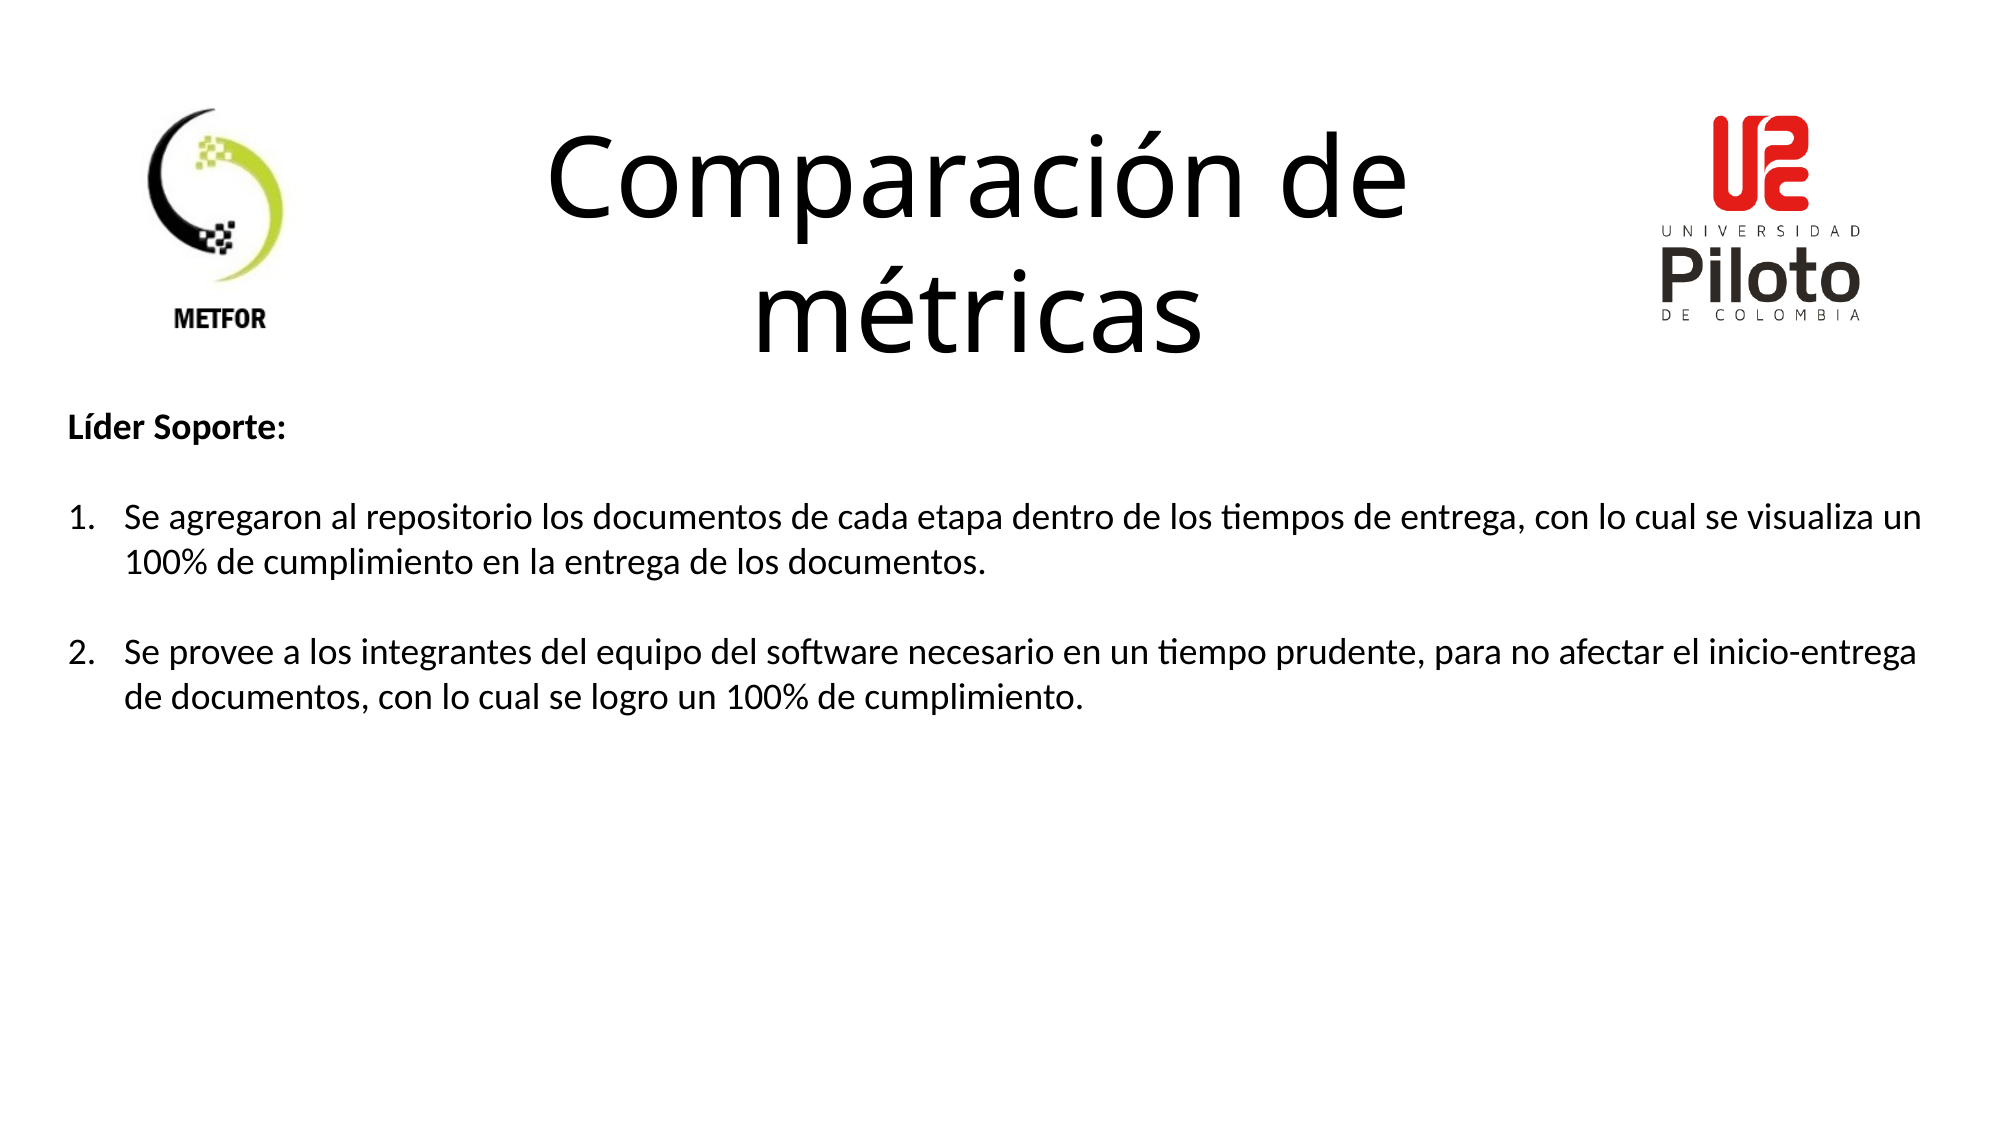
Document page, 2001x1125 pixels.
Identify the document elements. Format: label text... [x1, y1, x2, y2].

text_box Comparación de métricas [298, 97, 1658, 382]
picture [112, 94, 323, 349]
picture [1633, 94, 1888, 349]
text_box Líder Soporte: Se agregaron al repositorio los documentos de cada etapa dentro de los tiempos de entrega, con lo cual se visualiza un 100% de cumplimiento en la entrega de los documentos. Se provee a los integrantes del equipo del software necesario en un tiempo prudente, para no afectar el inicio-entrega de documentos, con lo cual se logro un 100% de cumplimiento. [53, 394, 1953, 905]
